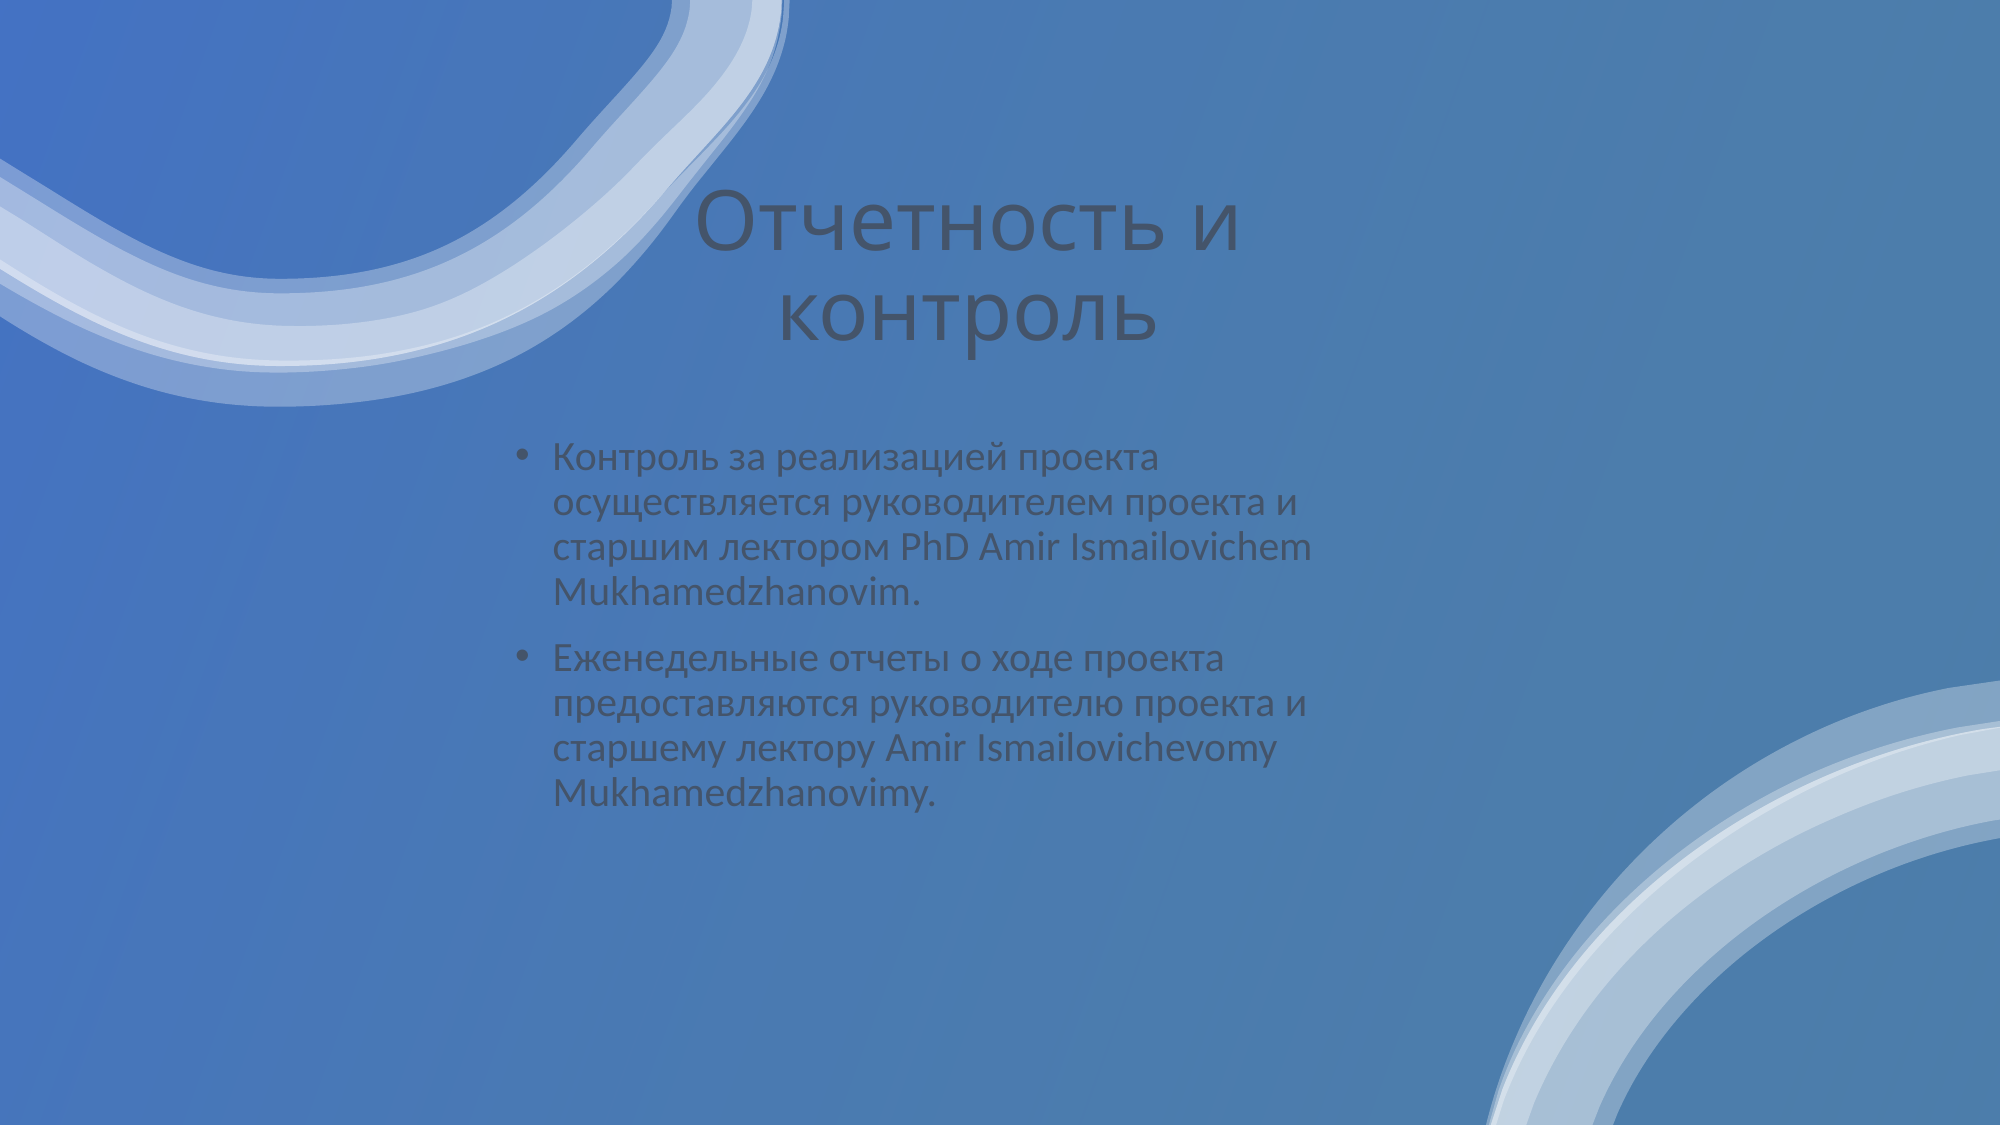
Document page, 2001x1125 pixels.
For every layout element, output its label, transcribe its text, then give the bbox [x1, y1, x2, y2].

title Отчетность и контроль [496, 162, 1441, 464]
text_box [0, 0, 791, 407]
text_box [1485, 679, 2000, 1125]
list Контроль за реализацией проекта осуществляется руководителем проекта и старшим лектором PhD Amir Ismailovichem Mukhamedzhanovim. Еженедельные отчеты о ходе проекта предоставляются руководителю проекта и старшему лектору Amir Ismailovichevomy Mukhamedzhanovimy. [500, 427, 1437, 826]
text_box [0, 0, 2000, 1125]
